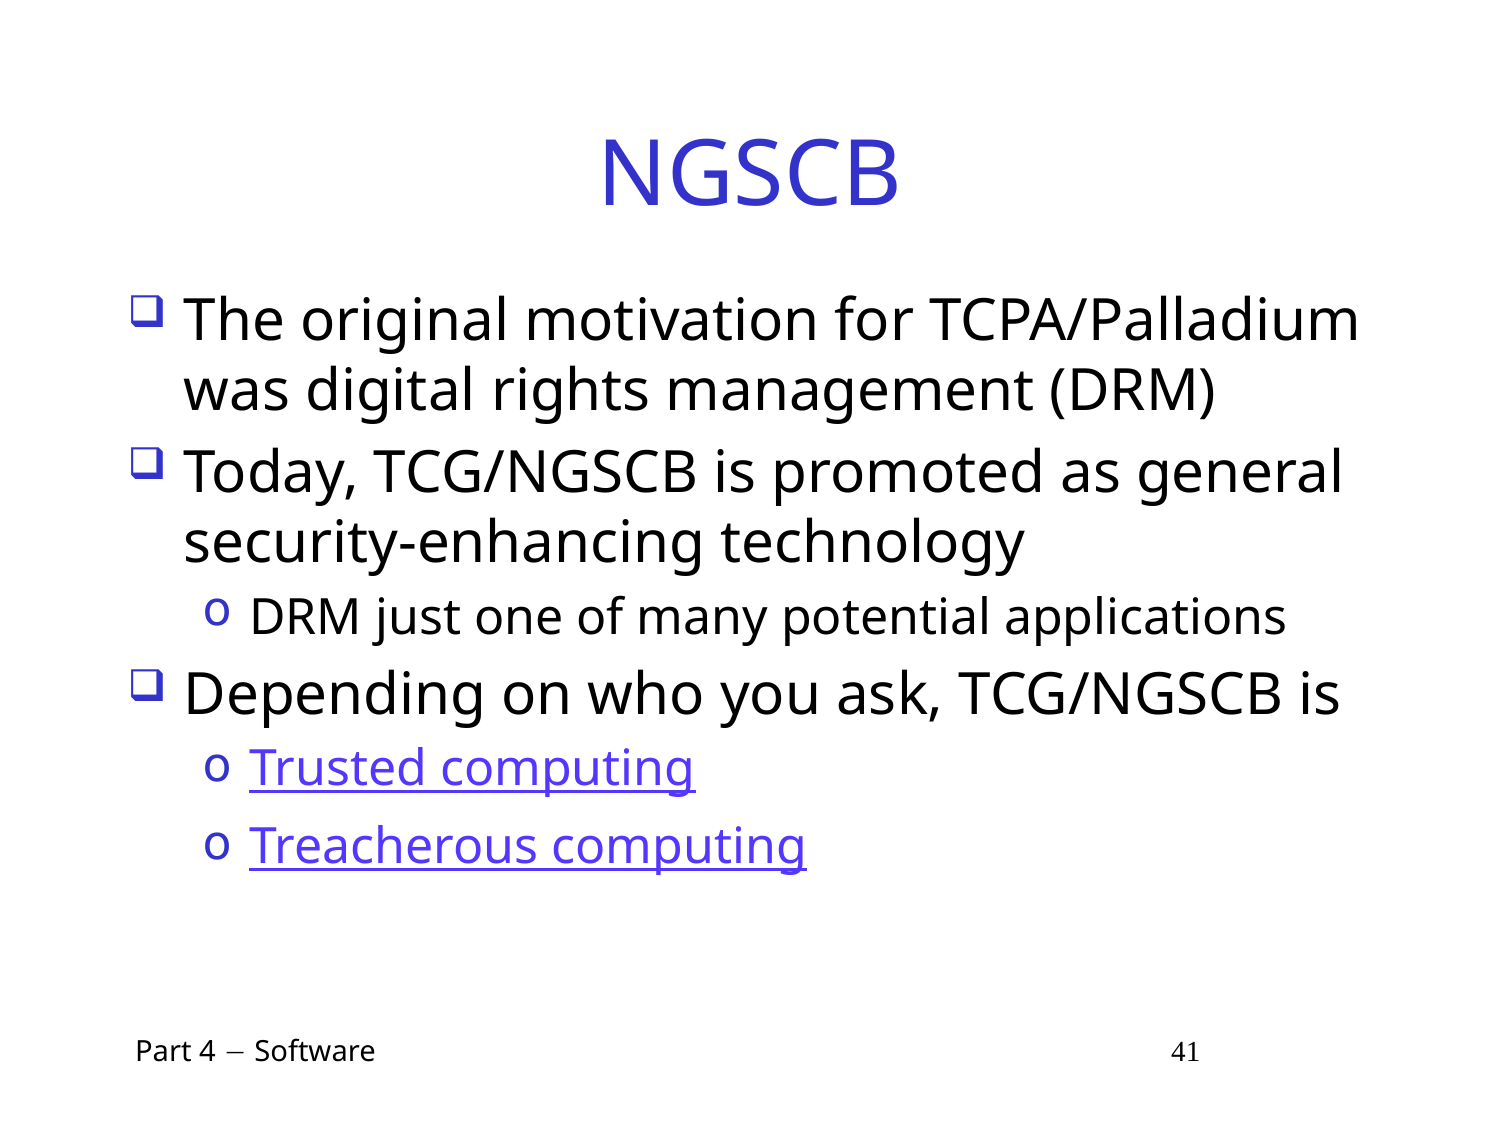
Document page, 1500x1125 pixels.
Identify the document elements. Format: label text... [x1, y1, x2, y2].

footer Part 4  Software 41 [112, 1024, 1401, 1101]
title NGSCB [112, 74, 1388, 263]
list The original motivation for TCPA/Palladium was digital rights management (DRM) Today, TCG/NGSCB is promoted as general security-enhancing technology DRM just one of many potential applications Depending on who you ask, TCG/NGSCB is Trusted computing Treacherous computing [112, 274, 1388, 1001]
